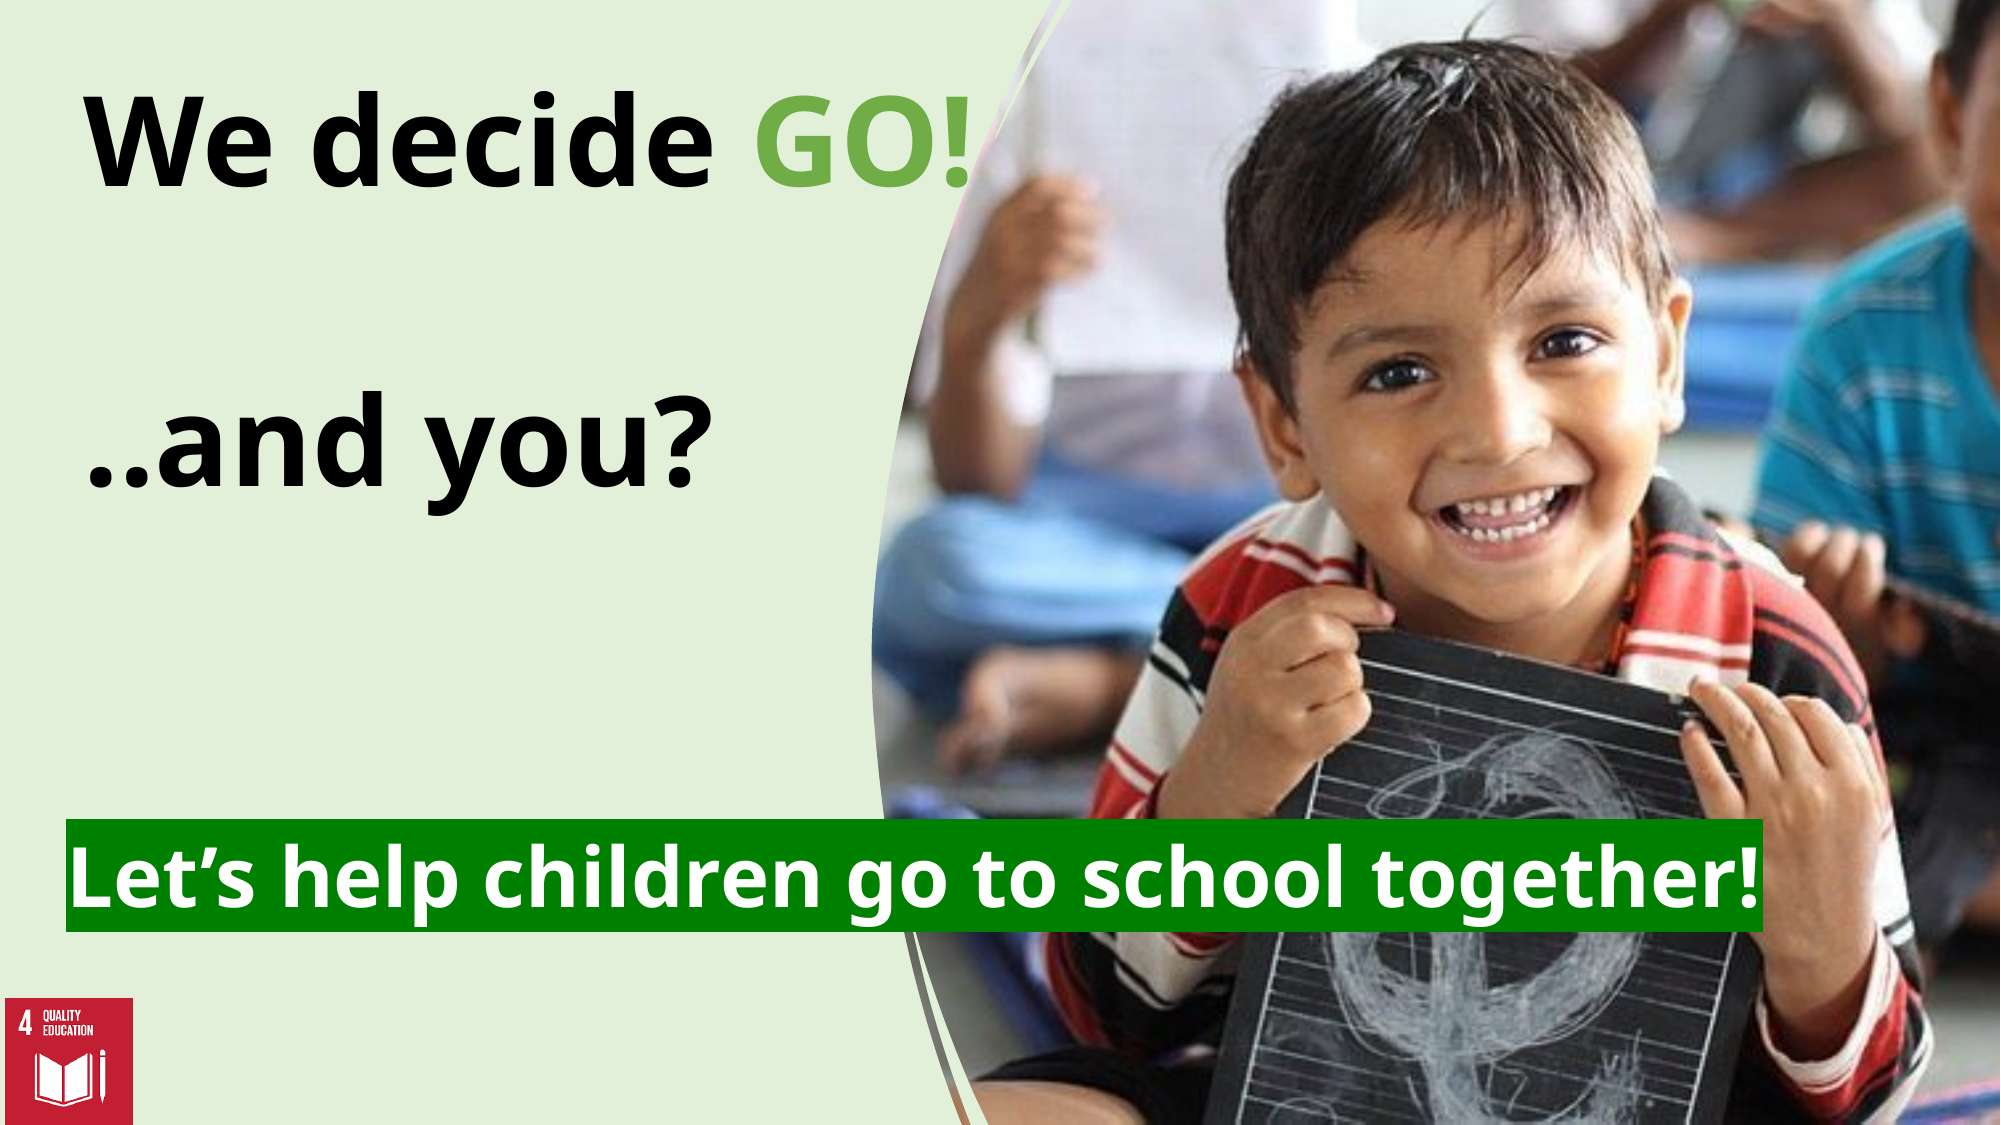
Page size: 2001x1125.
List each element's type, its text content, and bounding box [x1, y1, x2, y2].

text_box Let’s help children go to school together! [51, 817, 871, 932]
picture [5, 998, 133, 1125]
picture [871, 0, 2000, 1125]
text_box We decide GO! ..and you? [68, 53, 871, 519]
